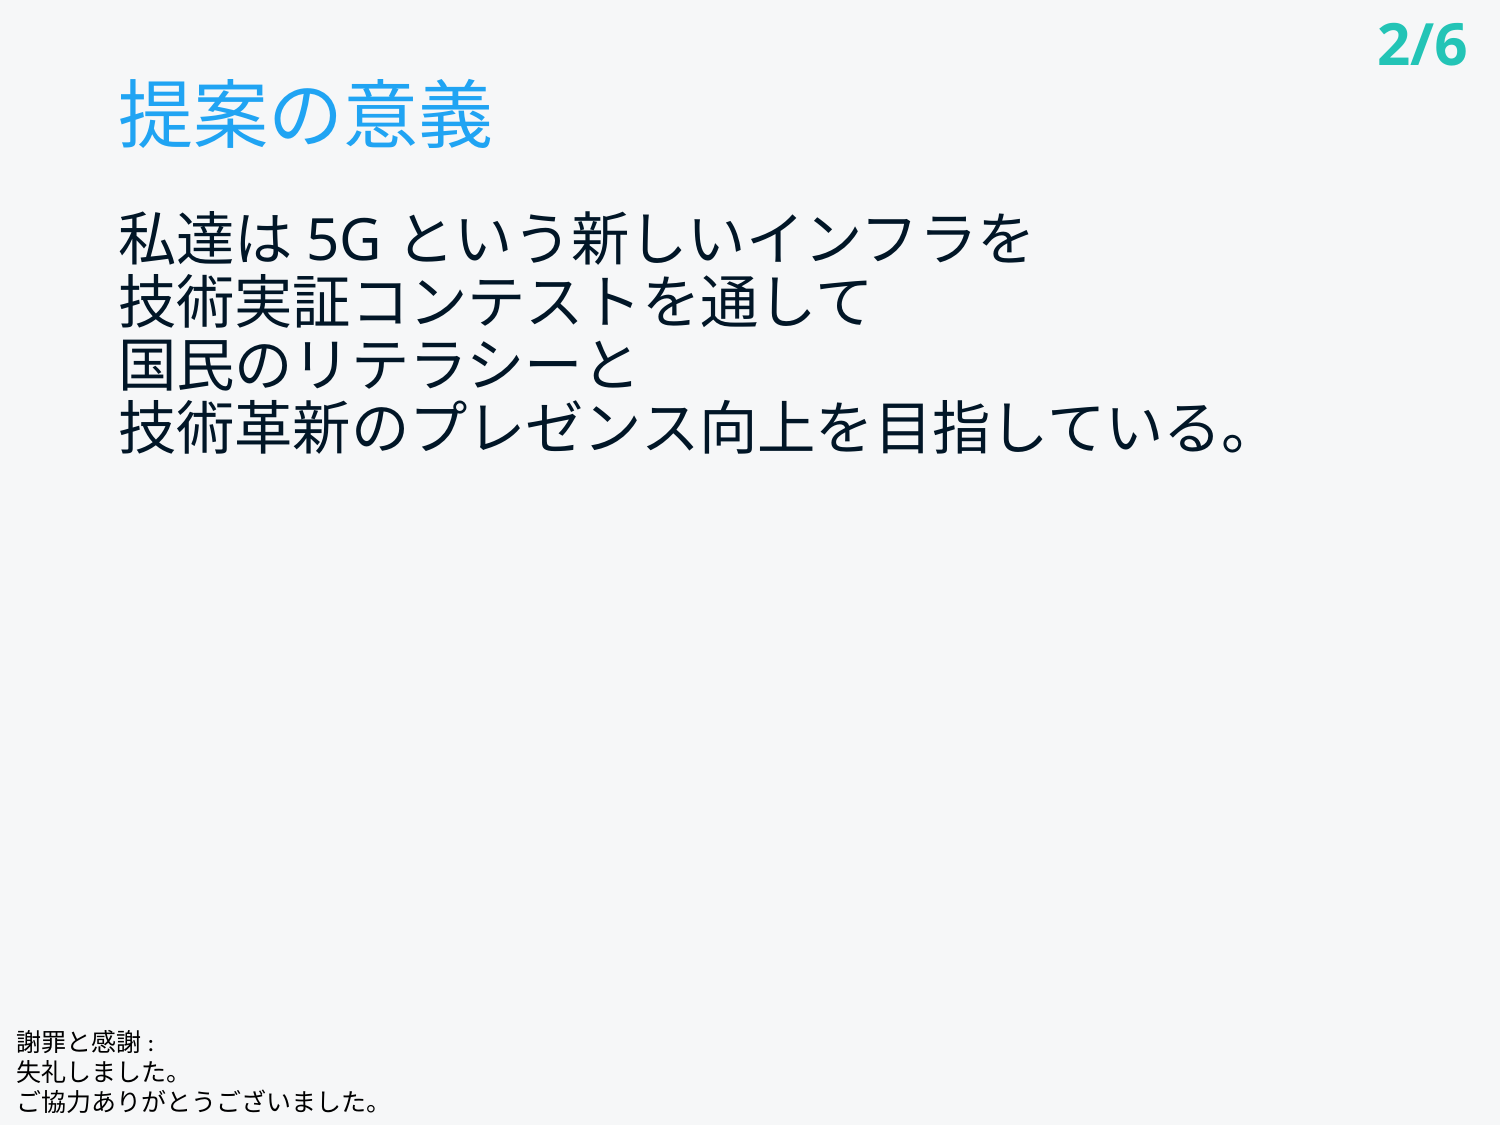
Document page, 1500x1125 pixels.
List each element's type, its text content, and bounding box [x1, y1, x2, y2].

text_box 謝罪と感謝: 失礼しました。 ご協力ありがとうございました。 [2, 1018, 407, 1124]
list 私達は5Gという新しいインフラを 技術実証コンテストを通して 国民のリテラシーと 技術革新のプレゼンス向上を目指している。 [103, 202, 1397, 1014]
title 提案の意義 [103, 59, 1397, 177]
text_box 2/6 [1362, 0, 1483, 85]
